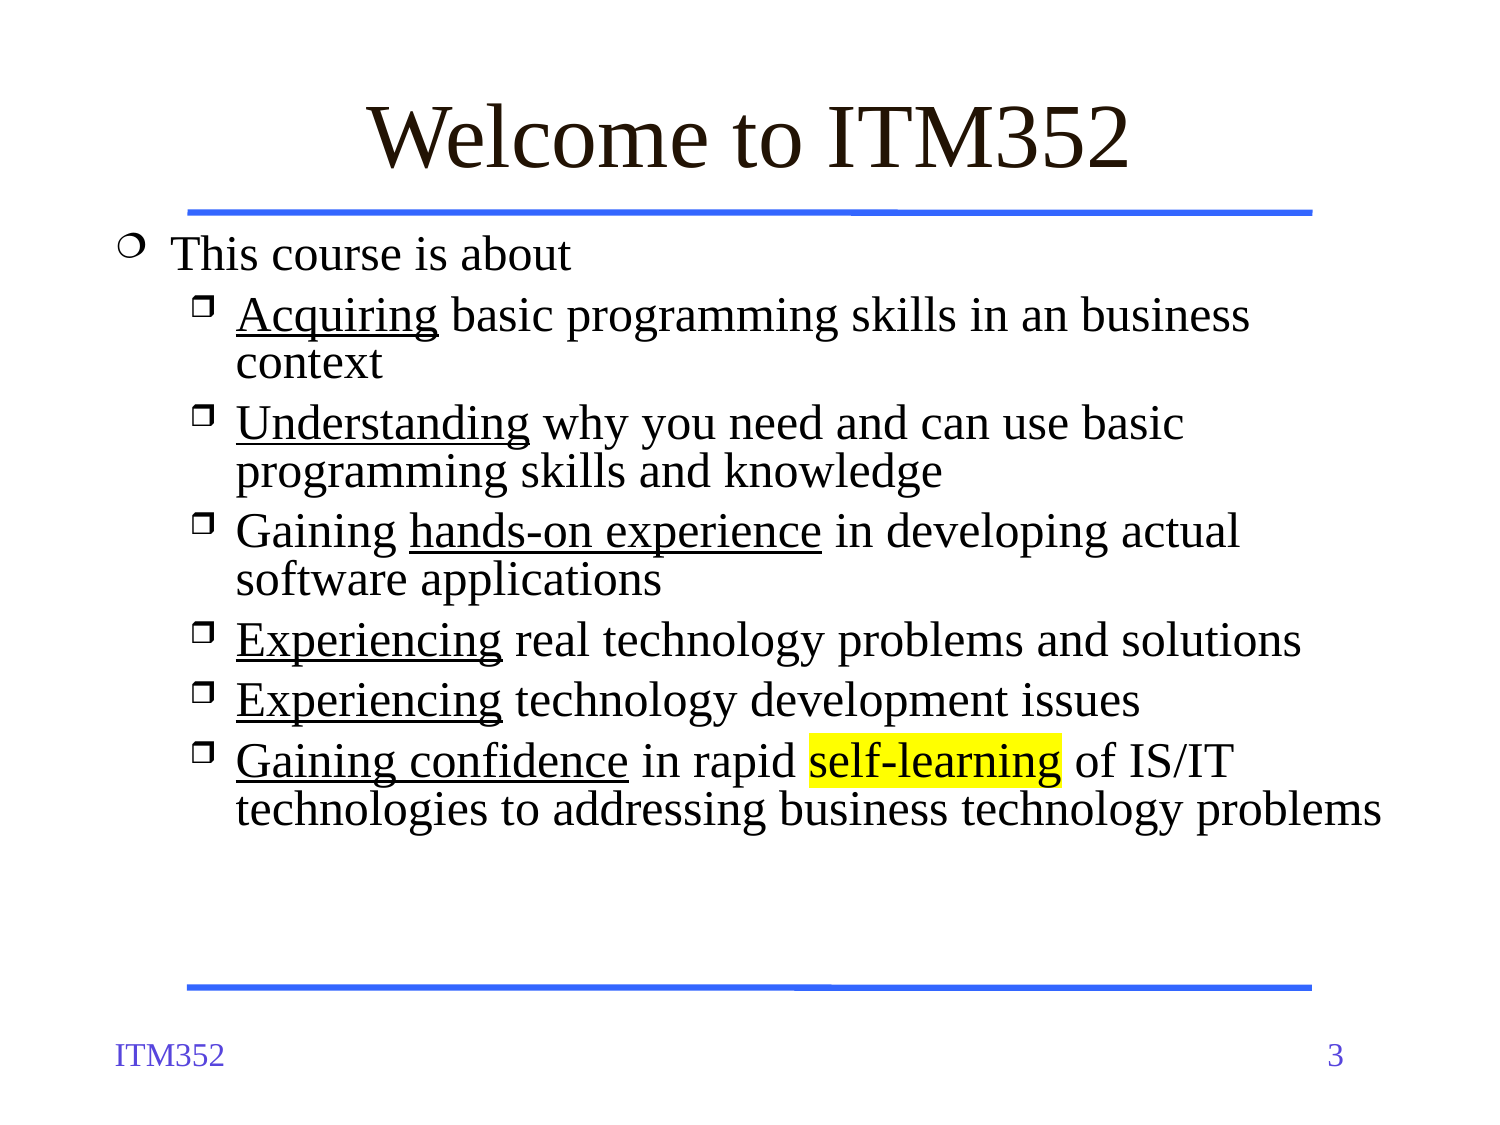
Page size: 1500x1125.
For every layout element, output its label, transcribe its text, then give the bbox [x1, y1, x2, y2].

text_box This course is about Acquiring basic programming skills in an business context Understanding why you need and can use basic programming skills and knowledge Gaining hands-on experience in developing actual software applications Experiencing real technology problems and solutions Experiencing technology development issues Gaining confidence in rapid self-learning of IS/IT technologies to addressing business technology problems [99, 224, 1413, 1000]
text_box Welcome to ITM352 [112, 37, 1388, 224]
